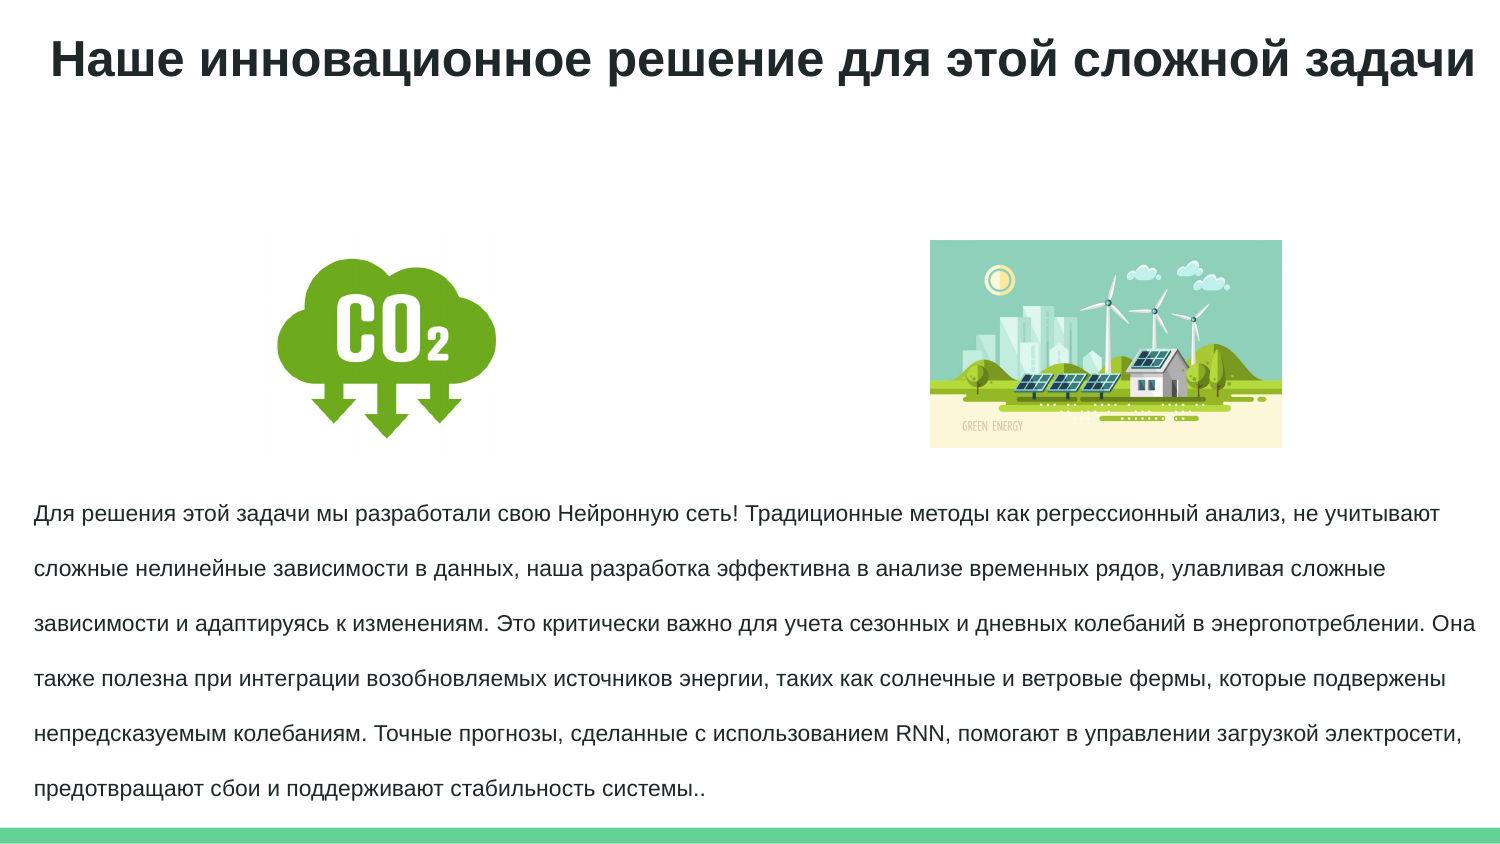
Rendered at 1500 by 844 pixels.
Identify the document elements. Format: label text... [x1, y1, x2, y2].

picture [243, 231, 530, 457]
title Наше инновационное решение для этой сложной задачи [34, 10, 1500, 105]
picture [930, 240, 1282, 448]
list Для решения этой задачи мы разработали свою Нейронную сеть! Традиционные методы как регрессионный анализ, не учитывают сложные нелинейные зависимости в данных, наша разработка эффективна в анализе временных рядов, улавливая сложные зависимости и адаптируясь к изменениям. Это критически важно для учета сезонных и дневных колебаний в энергопотреблении. Она также полезна при интеграции возобновляемых источников энергии, таких как солнечные и ветровые фермы, которые подвержены непредсказуемым колебаниям. Точные прогнозы, сделанные с использованием RNN, помогают в управлении загрузкой электросети, предотвращают сбои и поддерживают стабильность системы.. [0, 456, 1500, 818]
